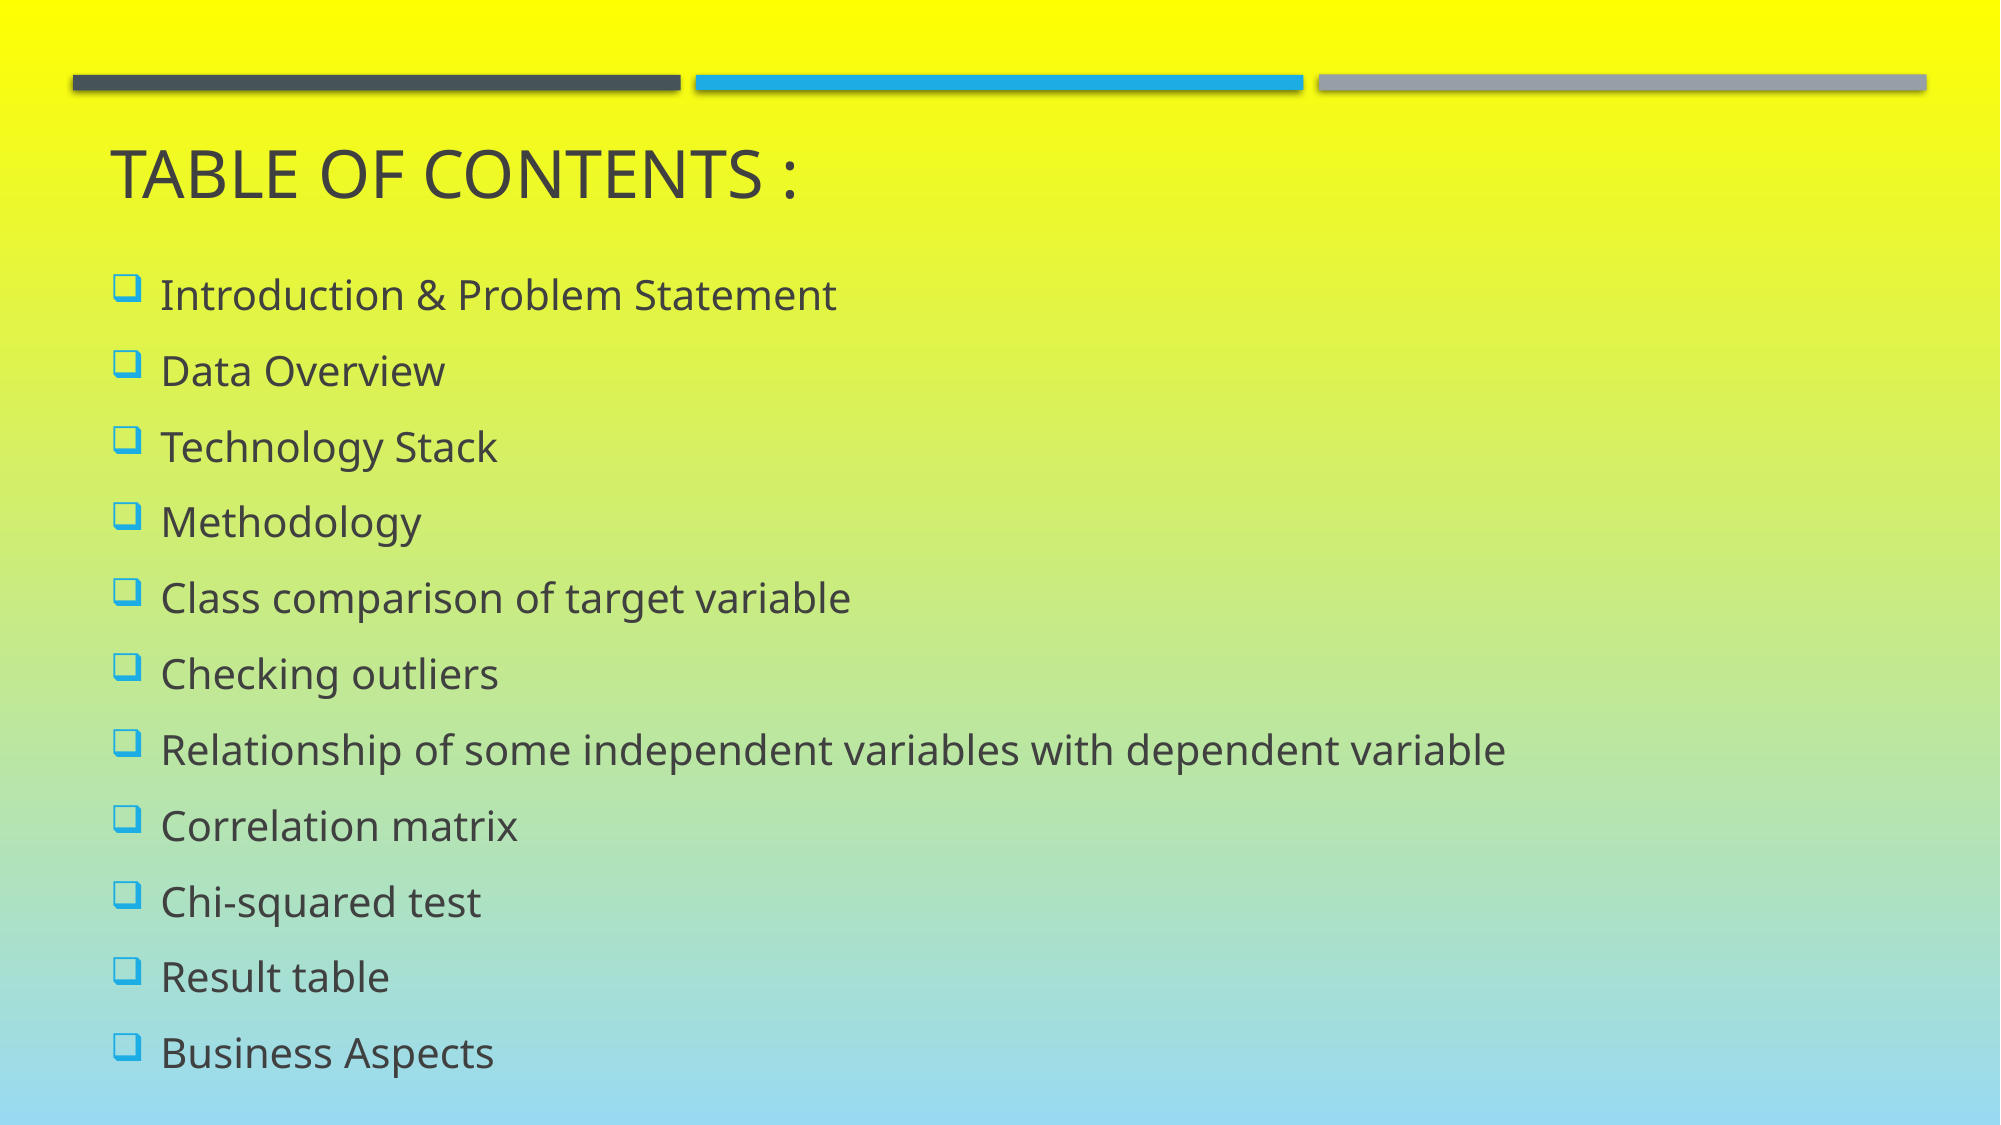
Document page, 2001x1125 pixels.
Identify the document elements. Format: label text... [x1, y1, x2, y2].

title TABLE OF CONTENTS : [95, 115, 1905, 220]
list Introduction & Problem Statement Data Overview Technology Stack Methodology Class comparison of target variable Checking outliers Relationship of some independent variables with dependent variable Correlation matrix Chi-squared test Result table Business Aspects [95, 433, 1905, 907]
